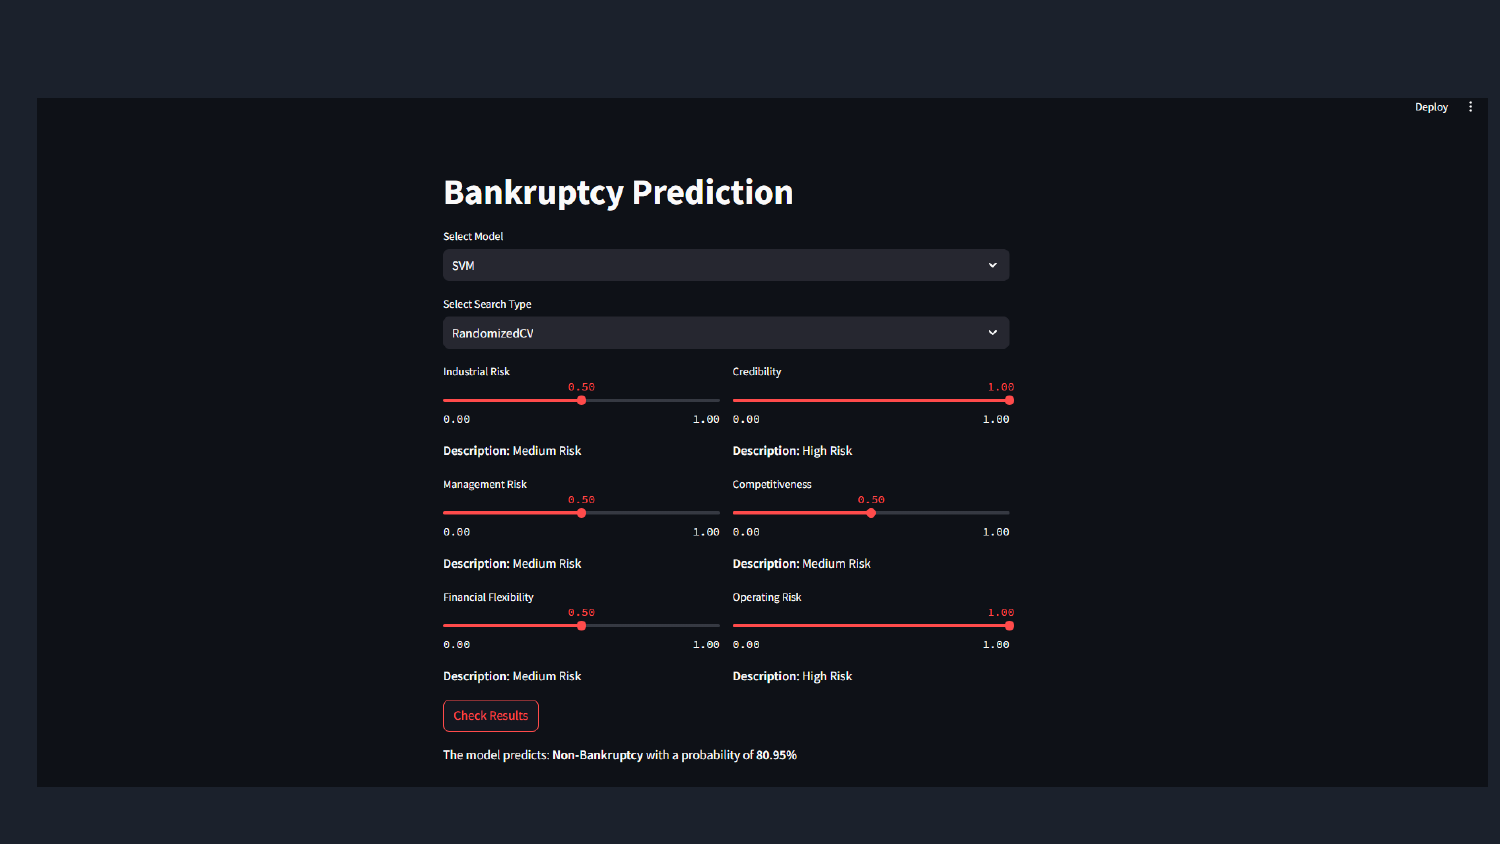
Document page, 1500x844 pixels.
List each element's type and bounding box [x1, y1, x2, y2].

picture [36, 98, 1488, 788]
